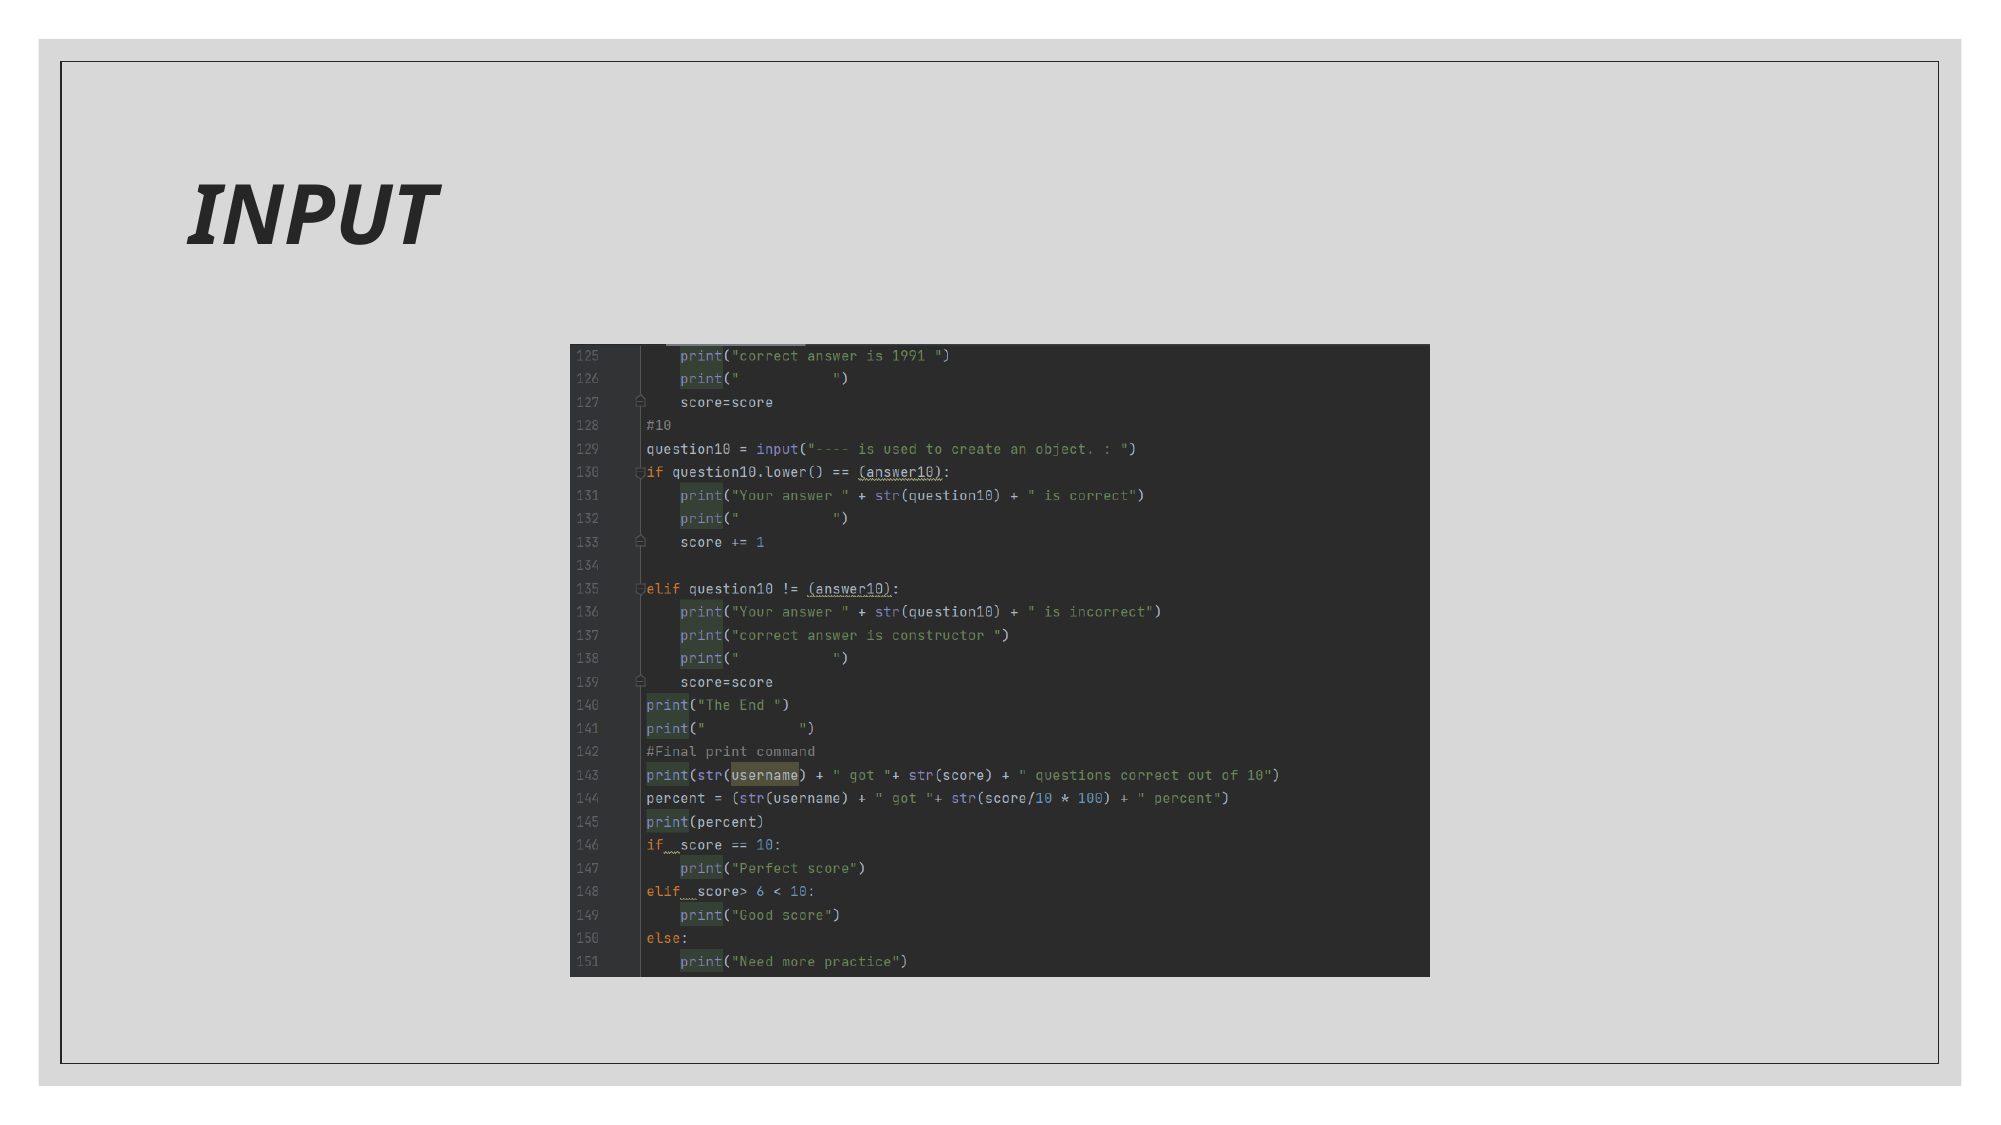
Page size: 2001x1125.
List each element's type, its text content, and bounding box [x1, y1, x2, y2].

title INPUT [174, 105, 1825, 331]
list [570, 344, 1430, 977]
